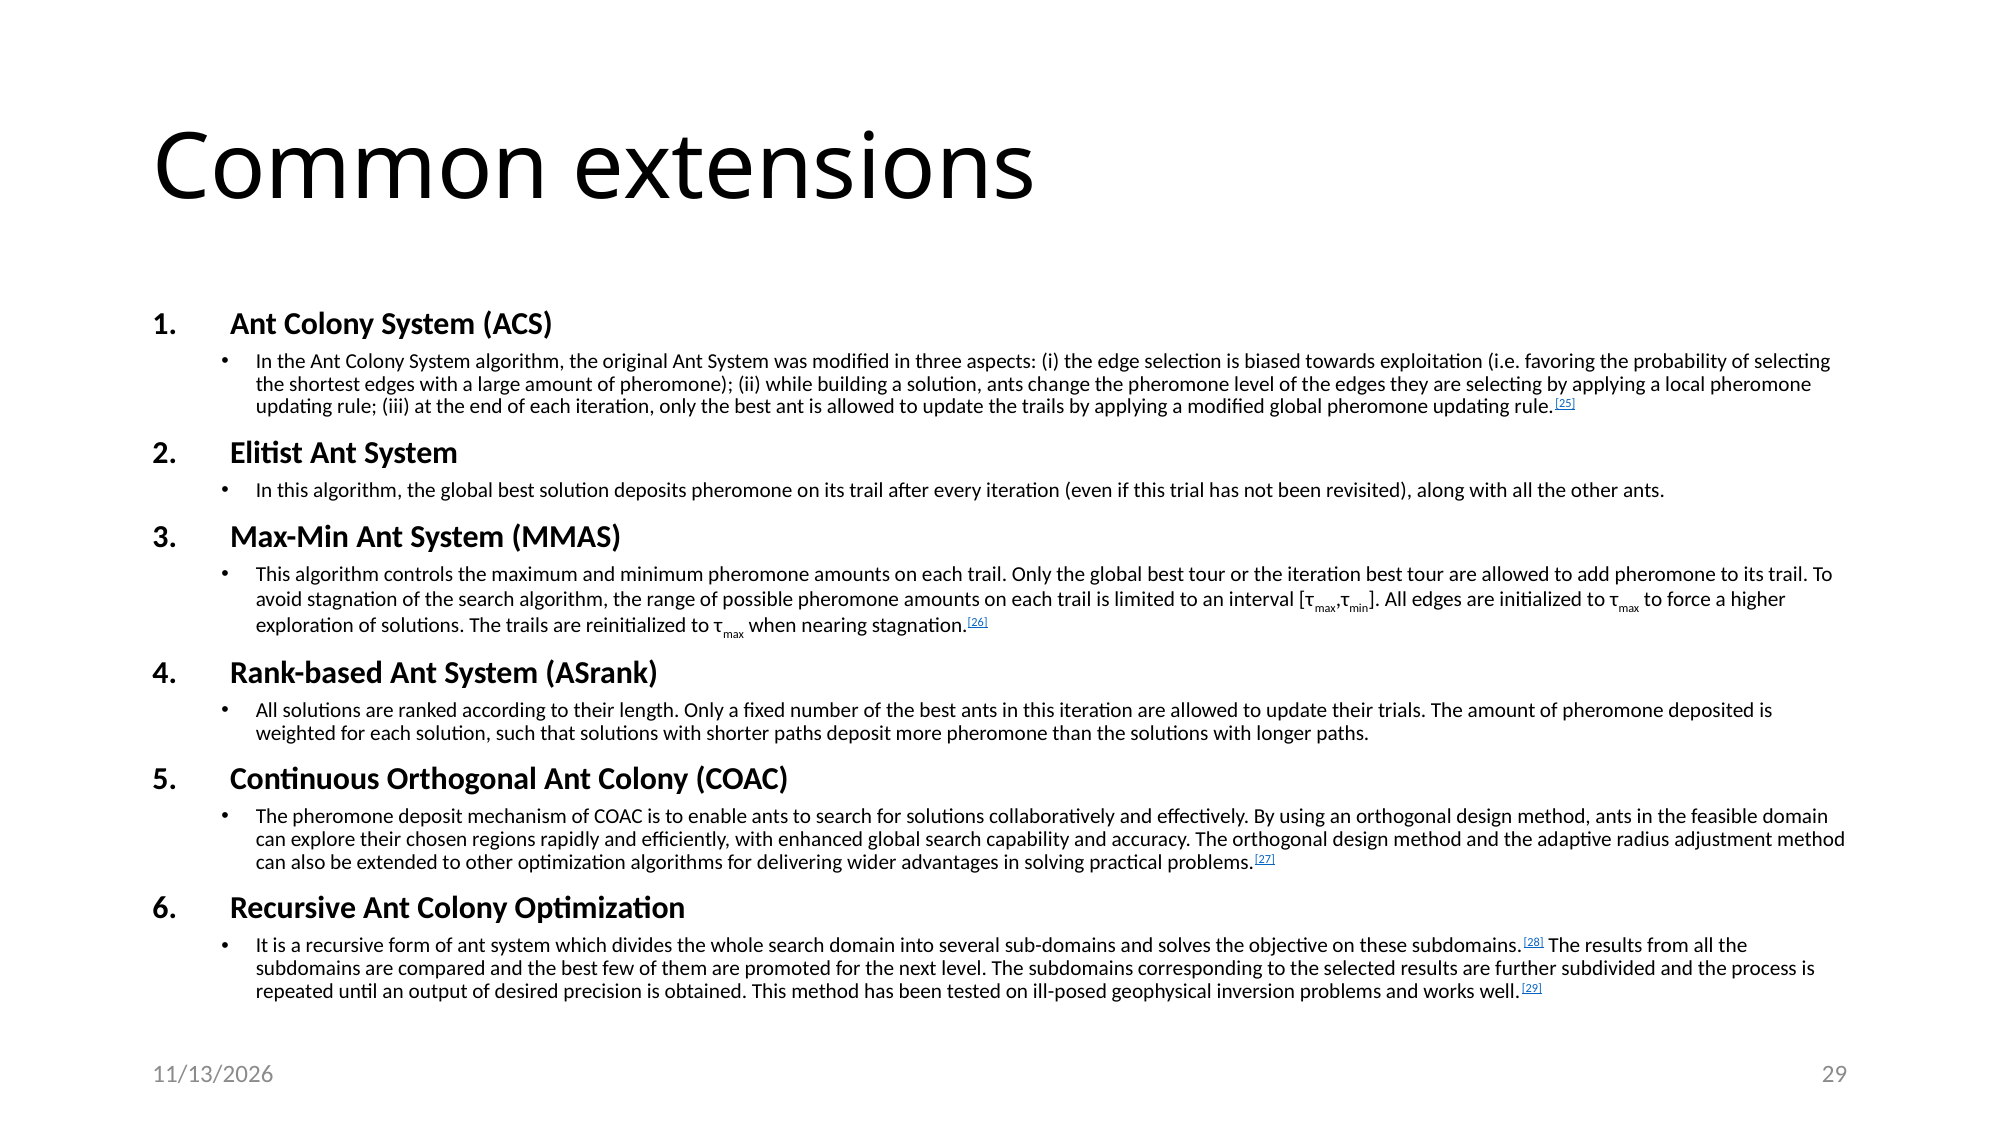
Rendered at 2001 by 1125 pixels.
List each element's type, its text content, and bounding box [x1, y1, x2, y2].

slide_number 29 [1412, 1042, 1863, 1103]
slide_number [137, 1042, 588, 1103]
list Ant Colony System (ACS) In the Ant Colony System algorithm, the original Ant System was modified in three aspects: (i) the edge selection is biased towards exploitation (i.e. favoring the probability of selecting the shortest edges with a large amount of pheromone); (ii) while building a solution, ants change the pheromone level of the edges they are selecting by applying a local pheromone updating rule; (iii) at the end of each iteration, only the best ant is allowed to update the trails by applying a modified global pheromone updating rule.[25] Elitist Ant System In this algorithm, the global best solution deposits pheromone on its trail after every iteration (even if this trial has not been revisited), along with all the other ants. Max-Min Ant System (MMAS) This algorithm controls the maximum and minimum pheromone amounts on each trail. Only the global best tour or the iteration best tour are allowed to add pheromone to its trail. To avoid stagnation of the search algorithm, the range of possible pheromone amounts on each trail is limited to an interval [τmax,τmin]. All edges are initialized to τmax to force a higher exploration of solutions. The trails are reinitialized to τmax when nearing stagnation.[26] Rank-based Ant System (ASrank) All solutions are ranked according to their length. Only a fixed number of the best ants in this iteration are allowed to update their trials. The amount of pheromone deposited is weighted for each solution, such that solutions with shorter paths deposit more pheromone than the solutions with longer paths. Continuous Orthogonal Ant Colony (COAC) The pheromone deposit mechanism of COAC is to enable ants to search for solutions collaboratively and effectively. By using an orthogonal design method, ants in the feasible domain can explore their chosen regions rapidly and efficiently, with enhanced global search capability and accuracy. The orthogonal design method and the adaptive radius adjustment method can also be extended to other optimization algorithms for delivering wider advantages in solving practical problems.[27] Recursive Ant Colony Optimization It is a recursive form of ant system which divides the whole search domain into several sub-domains and solves the objective on these subdomains.[28] The results from all the subdomains are compared and the best few of them are promoted for the next level. The subdomains corresponding to the selected results are further subdivided and the process is repeated until an output of desired precision is obtained. This method has been tested on ill-posed geophysical inversion problems and works well.[29] [137, 299, 1863, 1014]
title Common extensions [137, 59, 1863, 278]
